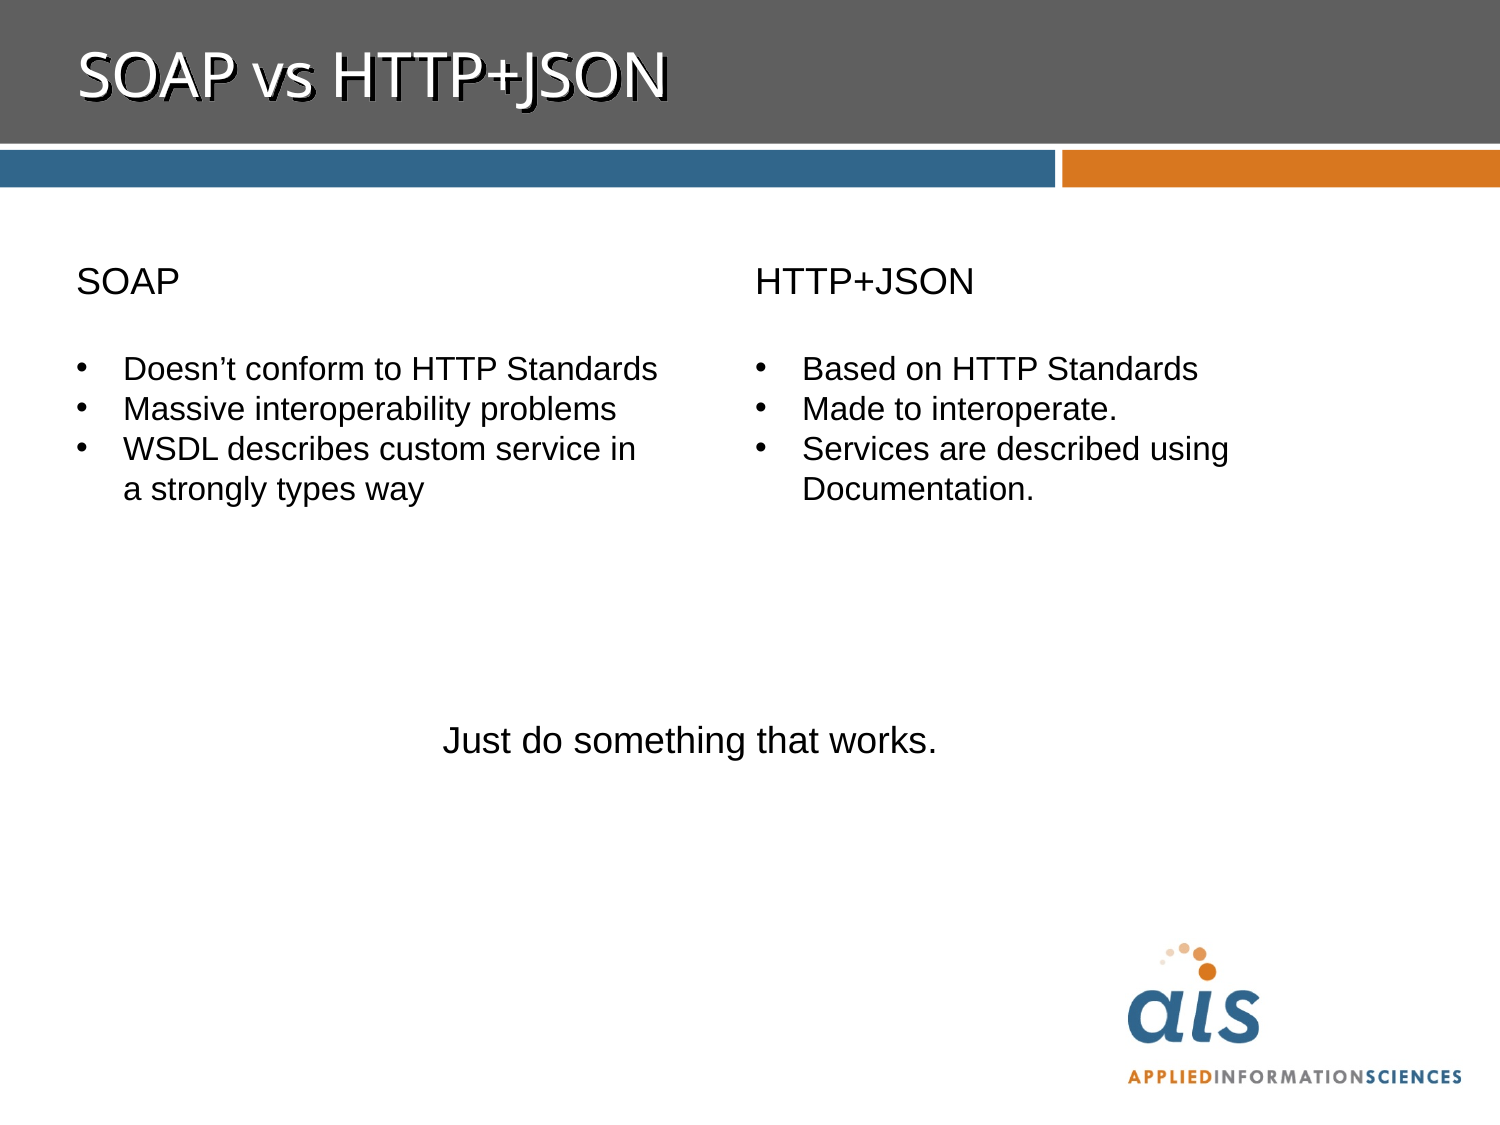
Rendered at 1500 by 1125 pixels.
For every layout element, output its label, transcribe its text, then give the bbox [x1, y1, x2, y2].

text_box Just do something that works. [427, 708, 953, 769]
title SOAP vs HTTP+JSON [62, 12, 1426, 133]
picture [1125, 938, 1463, 1088]
text_box HTTP+JSON Based on HTTP Standards Made to interoperate. Services are described using Documentation. [740, 249, 1353, 595]
text_box SOAP Doesn’t conform to HTTP Standards Massive interoperability problems WSDL describes custom service in a strongly types way [61, 249, 674, 635]
